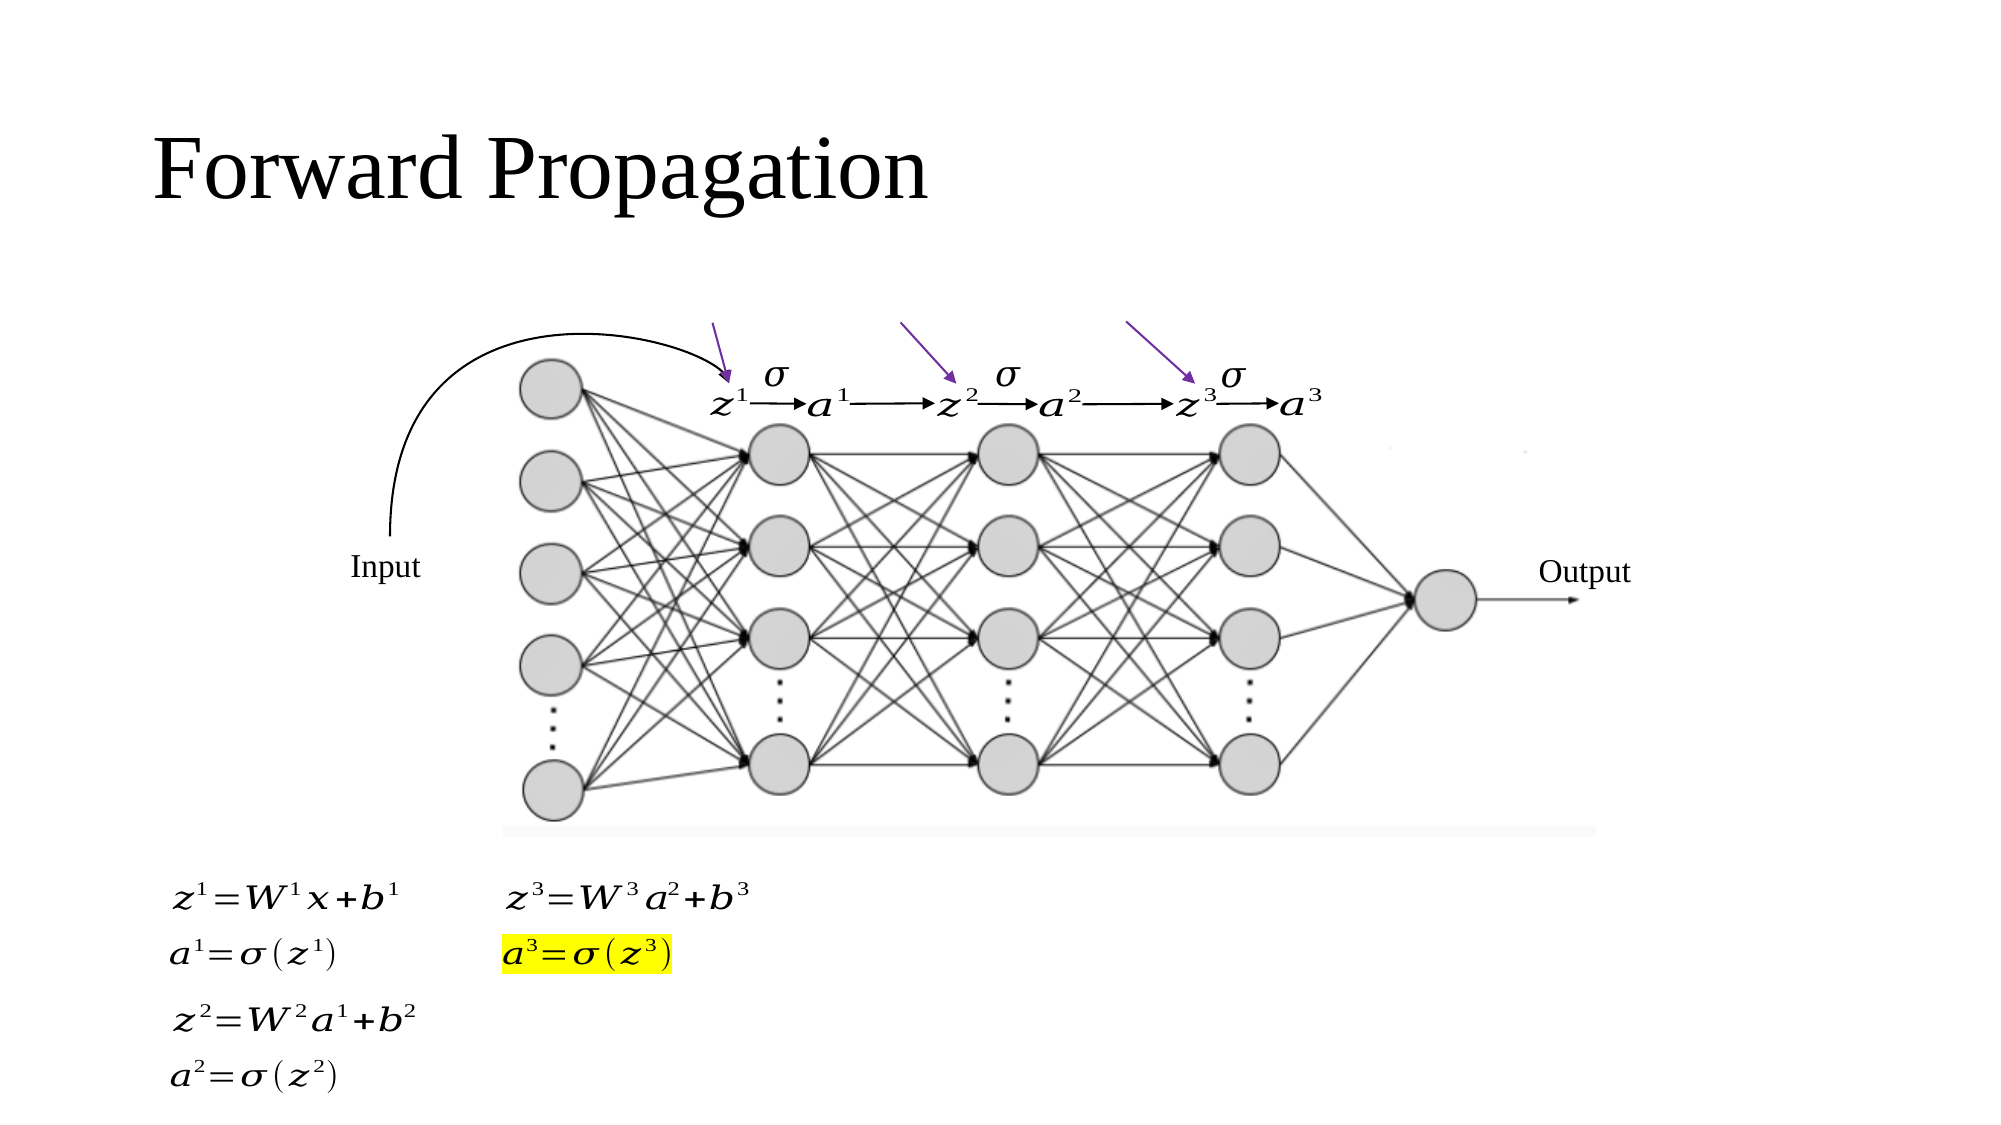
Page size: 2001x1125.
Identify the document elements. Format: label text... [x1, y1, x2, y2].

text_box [900, 322, 957, 384]
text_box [482, 290, 637, 630]
title Forward Propagation [137, 59, 1863, 278]
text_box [712, 322, 729, 384]
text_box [1126, 321, 1196, 384]
picture [503, 346, 1596, 837]
